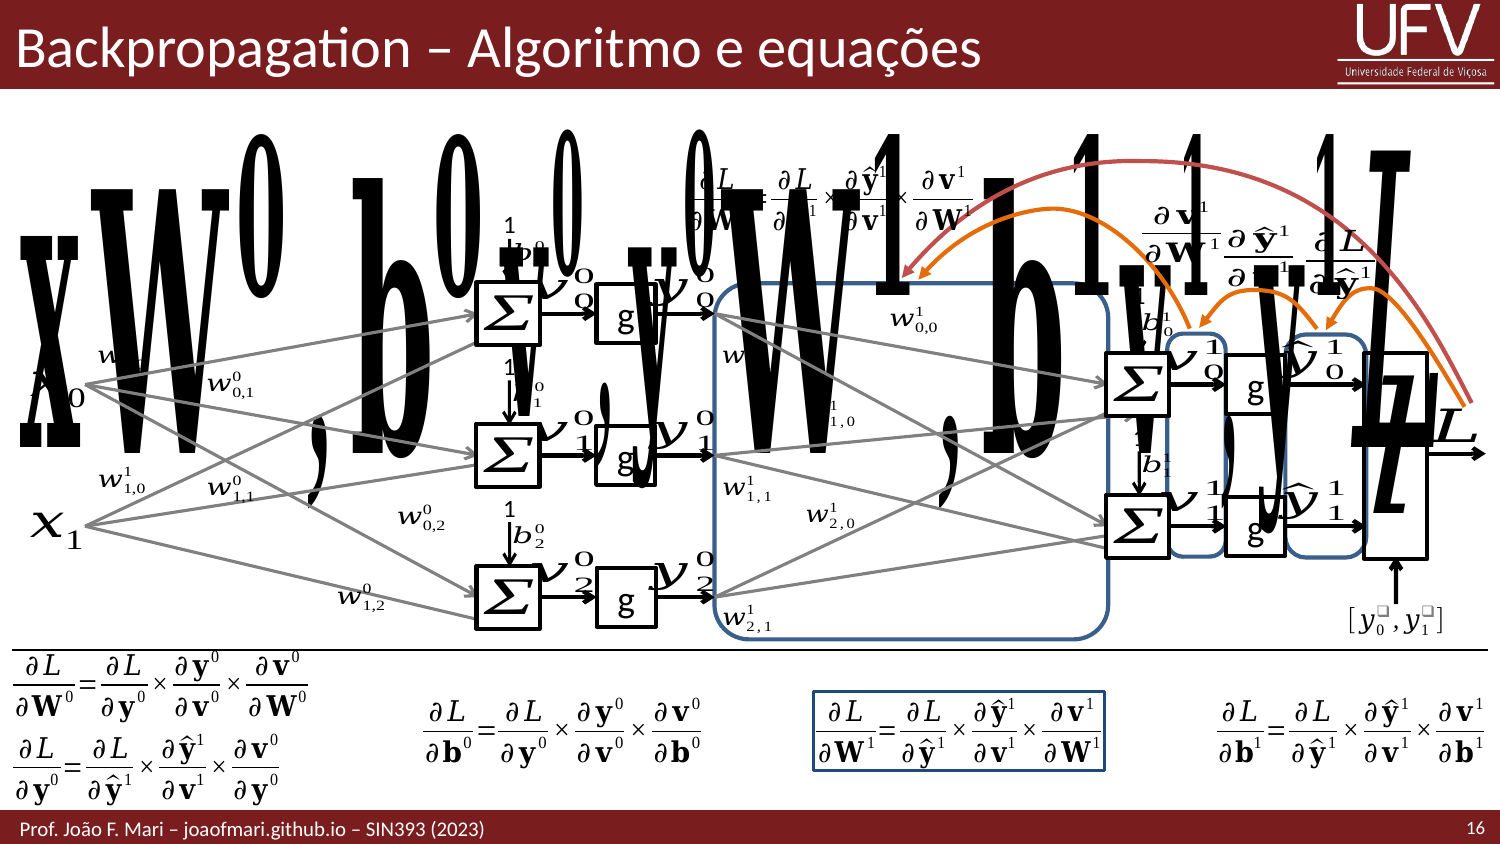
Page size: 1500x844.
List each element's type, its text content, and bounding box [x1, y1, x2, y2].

text_box [974, 158, 1320, 207]
title Backpropagation – Algoritmo e equações [0, 0, 1500, 89]
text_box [25, 208, 1486, 640]
slide_number 16 [1328, 811, 1500, 844]
footer Prof. João F. Mari – joaofmari.github.io – SIN393 (2023) [0, 812, 1034, 844]
